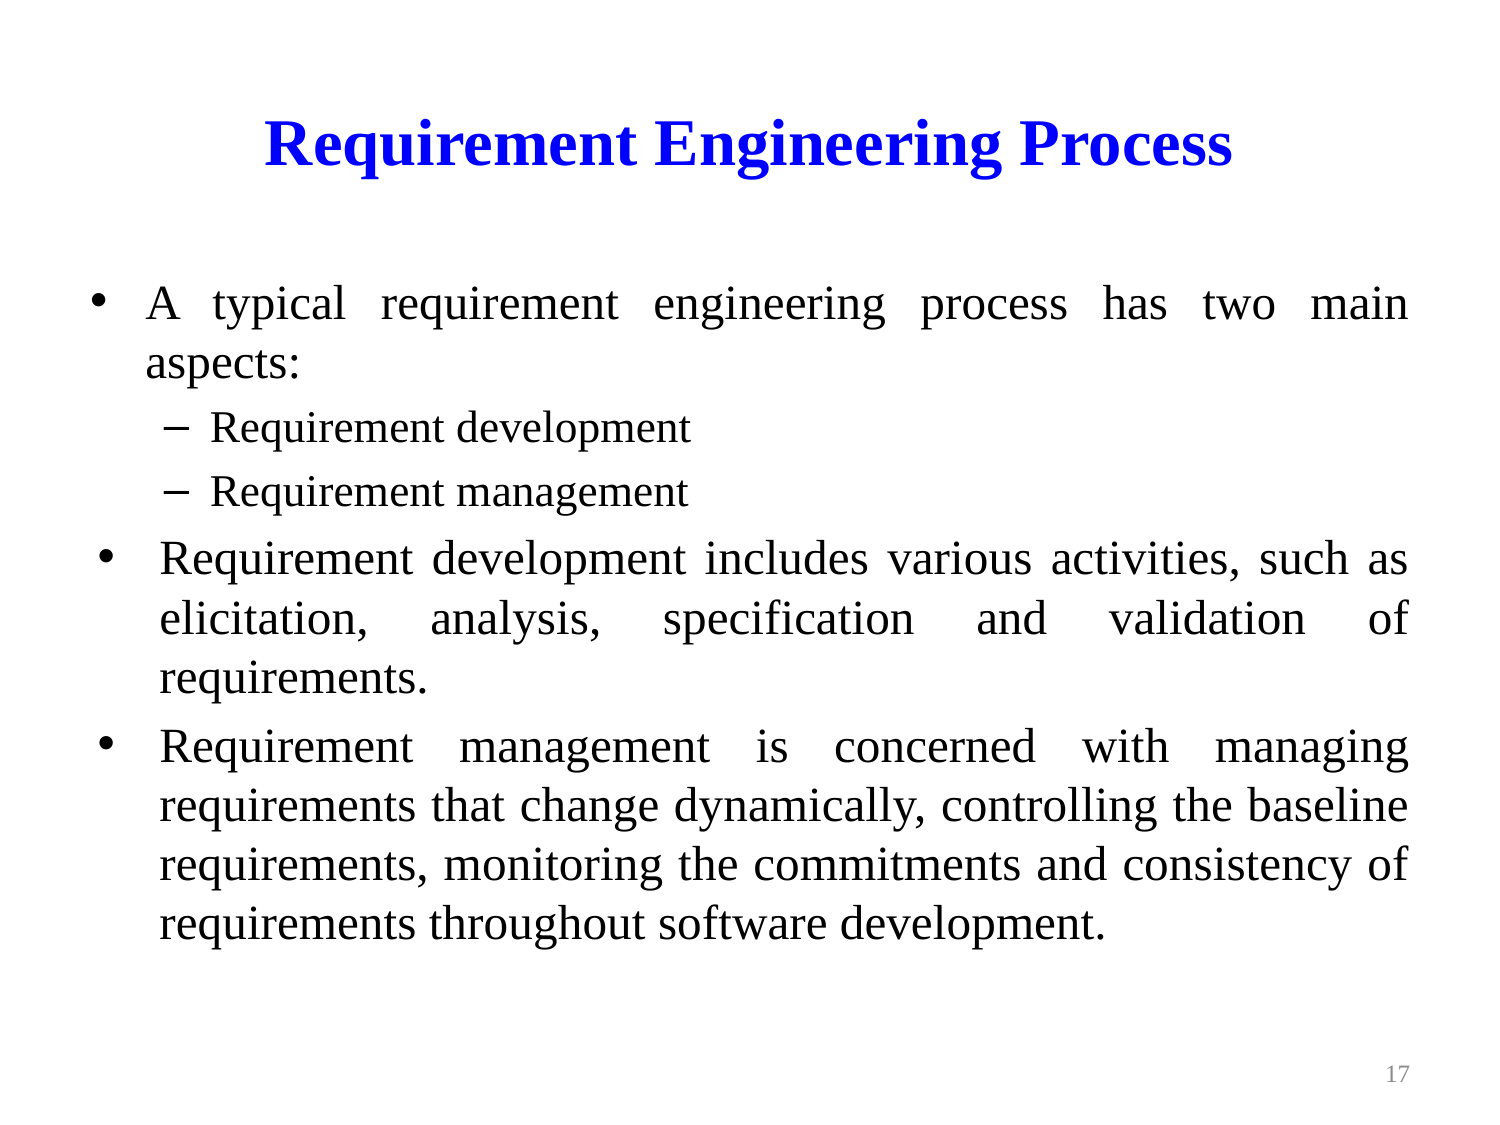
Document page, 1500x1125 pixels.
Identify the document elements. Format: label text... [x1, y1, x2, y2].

title Requirement Engineering Process [75, 45, 1425, 233]
slide_number 17 [1074, 1042, 1425, 1103]
list A typical requirement engineering process has two main aspects: Requirement development Requirement management Requirement development includes various activities, such as elicitation, analysis, specification and validation of requirements. Requirement management is concerned with managing requirements that change dynamically, controlling the baseline requirements, monitoring the commitments and consistency of requirements throughout software development. [75, 262, 1425, 1005]
